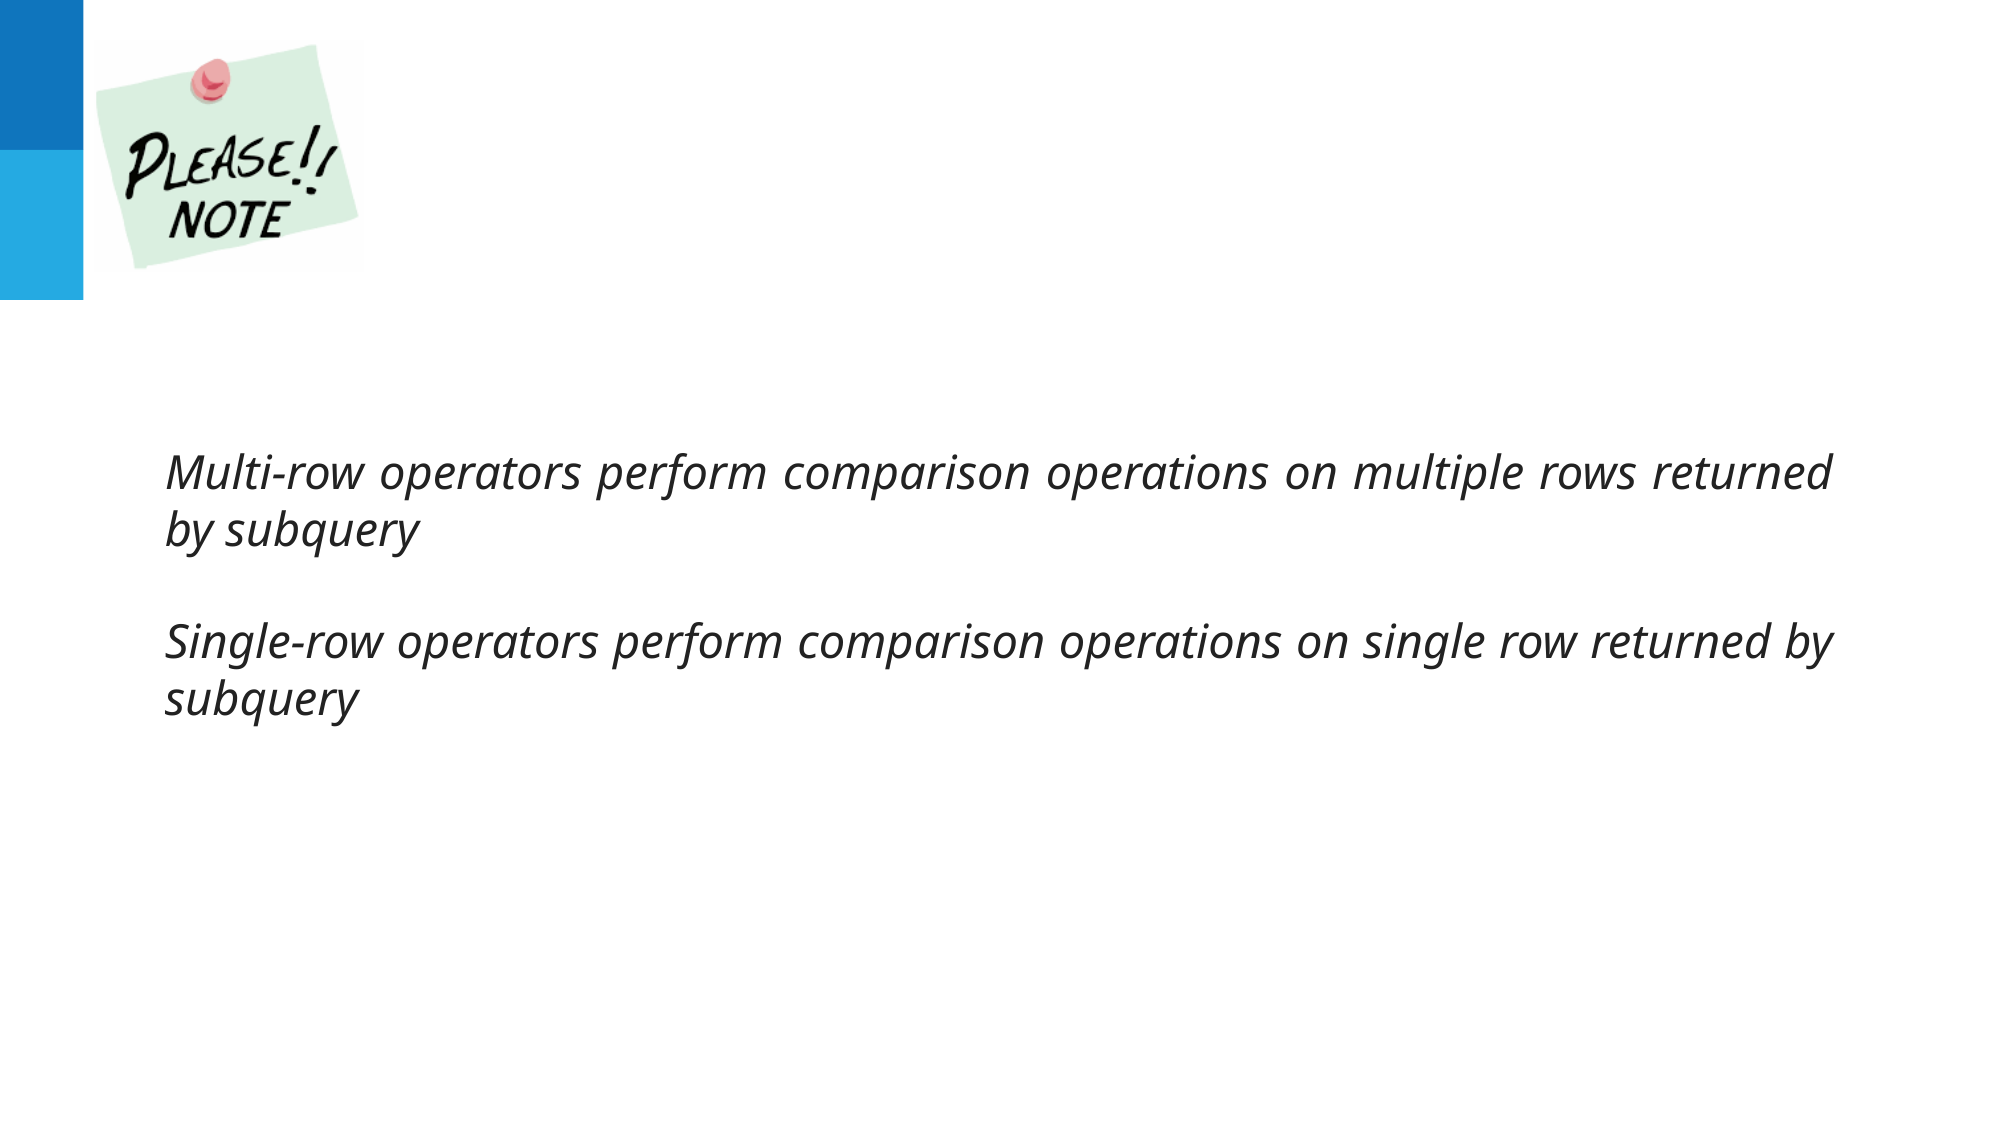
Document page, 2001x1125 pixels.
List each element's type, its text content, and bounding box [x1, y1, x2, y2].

text_box Multi-row operators perform comparison operations on multiple rows returned by subquery Single-row operators perform comparison operations on single row returned by subquery [144, 422, 1856, 765]
text_box [0, 149, 84, 300]
picture [94, 40, 364, 273]
text_box [0, 0, 84, 149]
